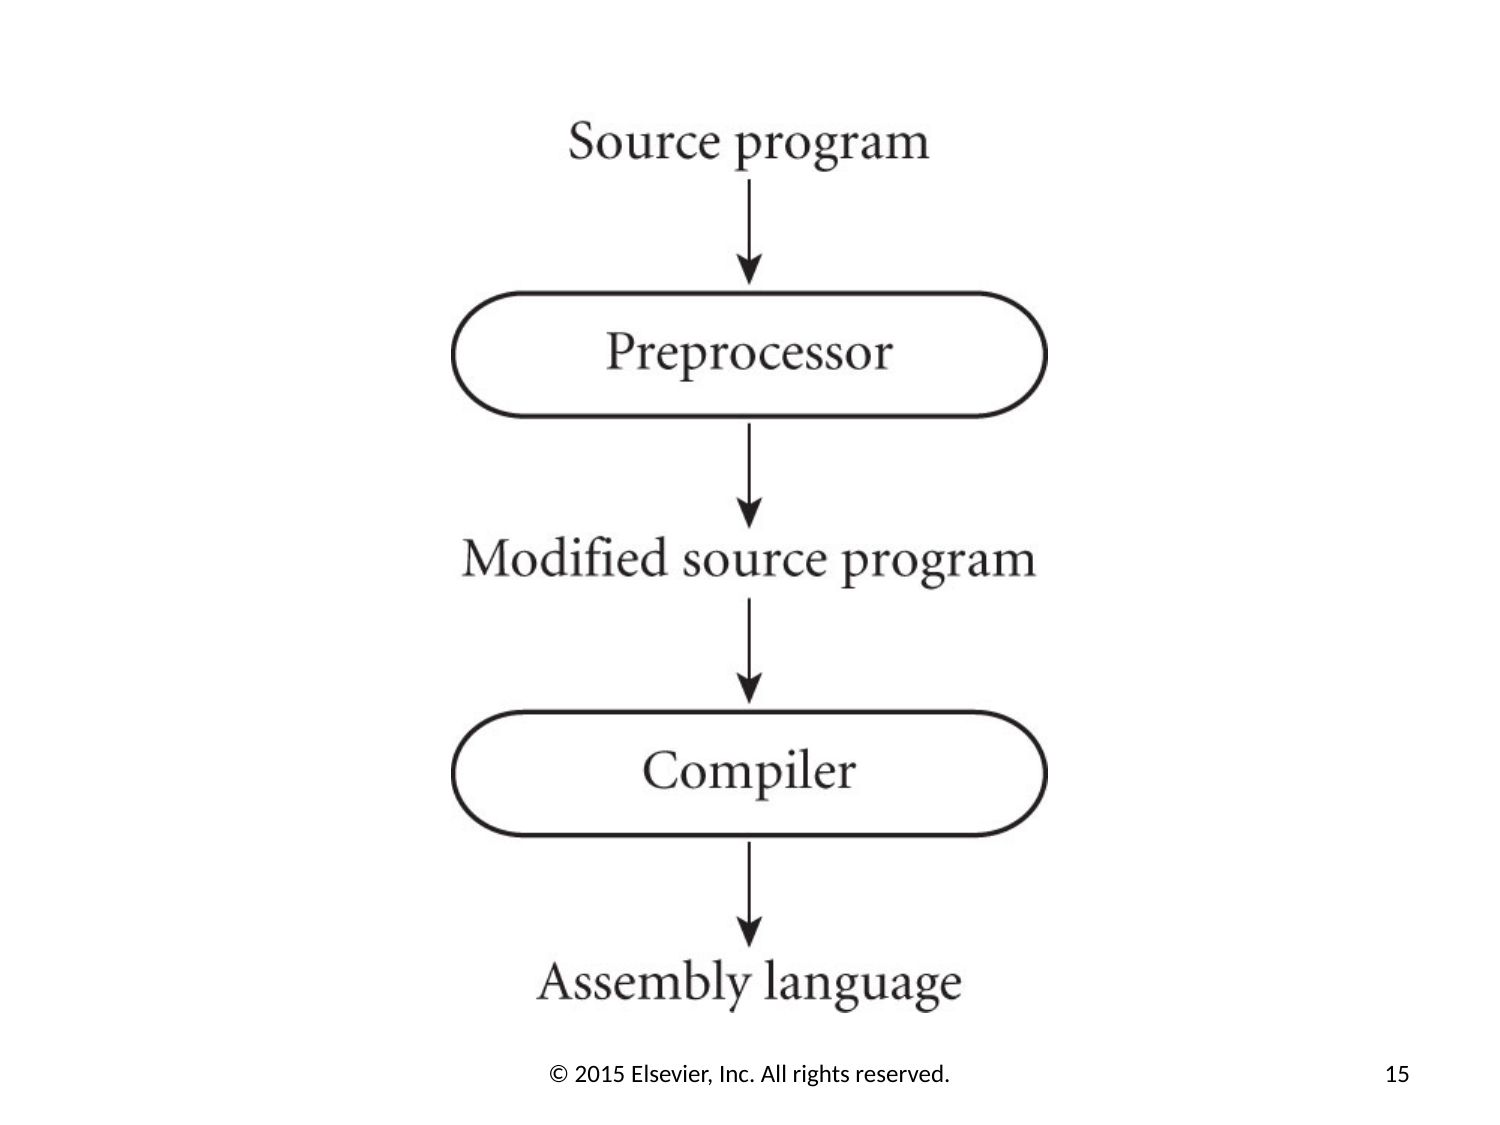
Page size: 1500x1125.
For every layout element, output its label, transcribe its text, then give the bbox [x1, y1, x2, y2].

picture [451, 112, 1049, 1013]
footer © 2015 Elsevier, Inc. All rights reserved. [512, 1042, 988, 1103]
slide_number 15 [1074, 1042, 1425, 1103]
